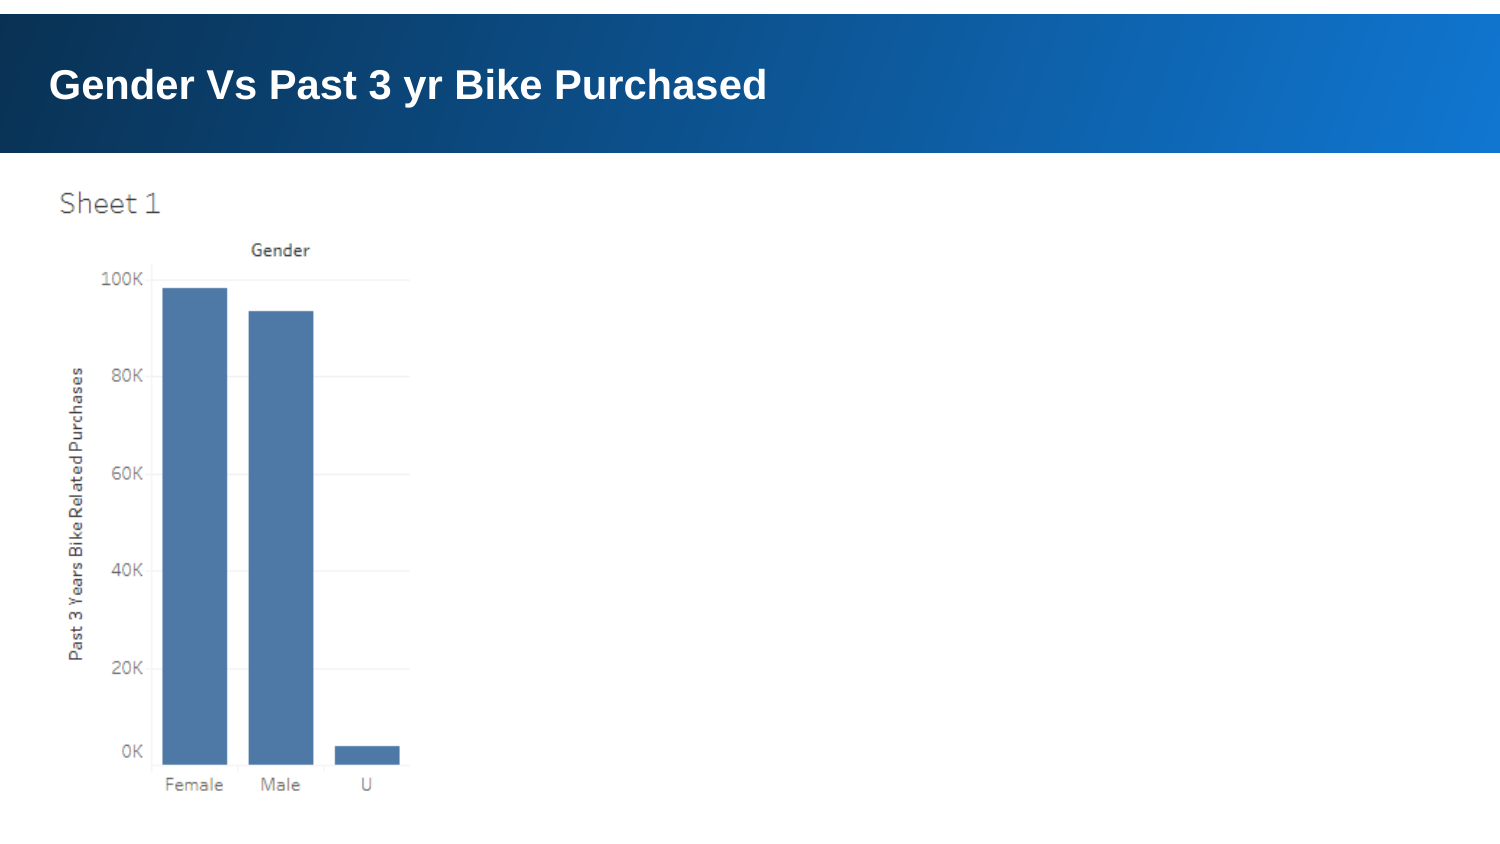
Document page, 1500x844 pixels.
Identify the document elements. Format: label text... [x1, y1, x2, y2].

picture [51, 173, 1439, 801]
text_box Gender Vs Past 3 yr Bike Purchased [33, 43, 1439, 124]
text_box [0, 14, 1500, 153]
